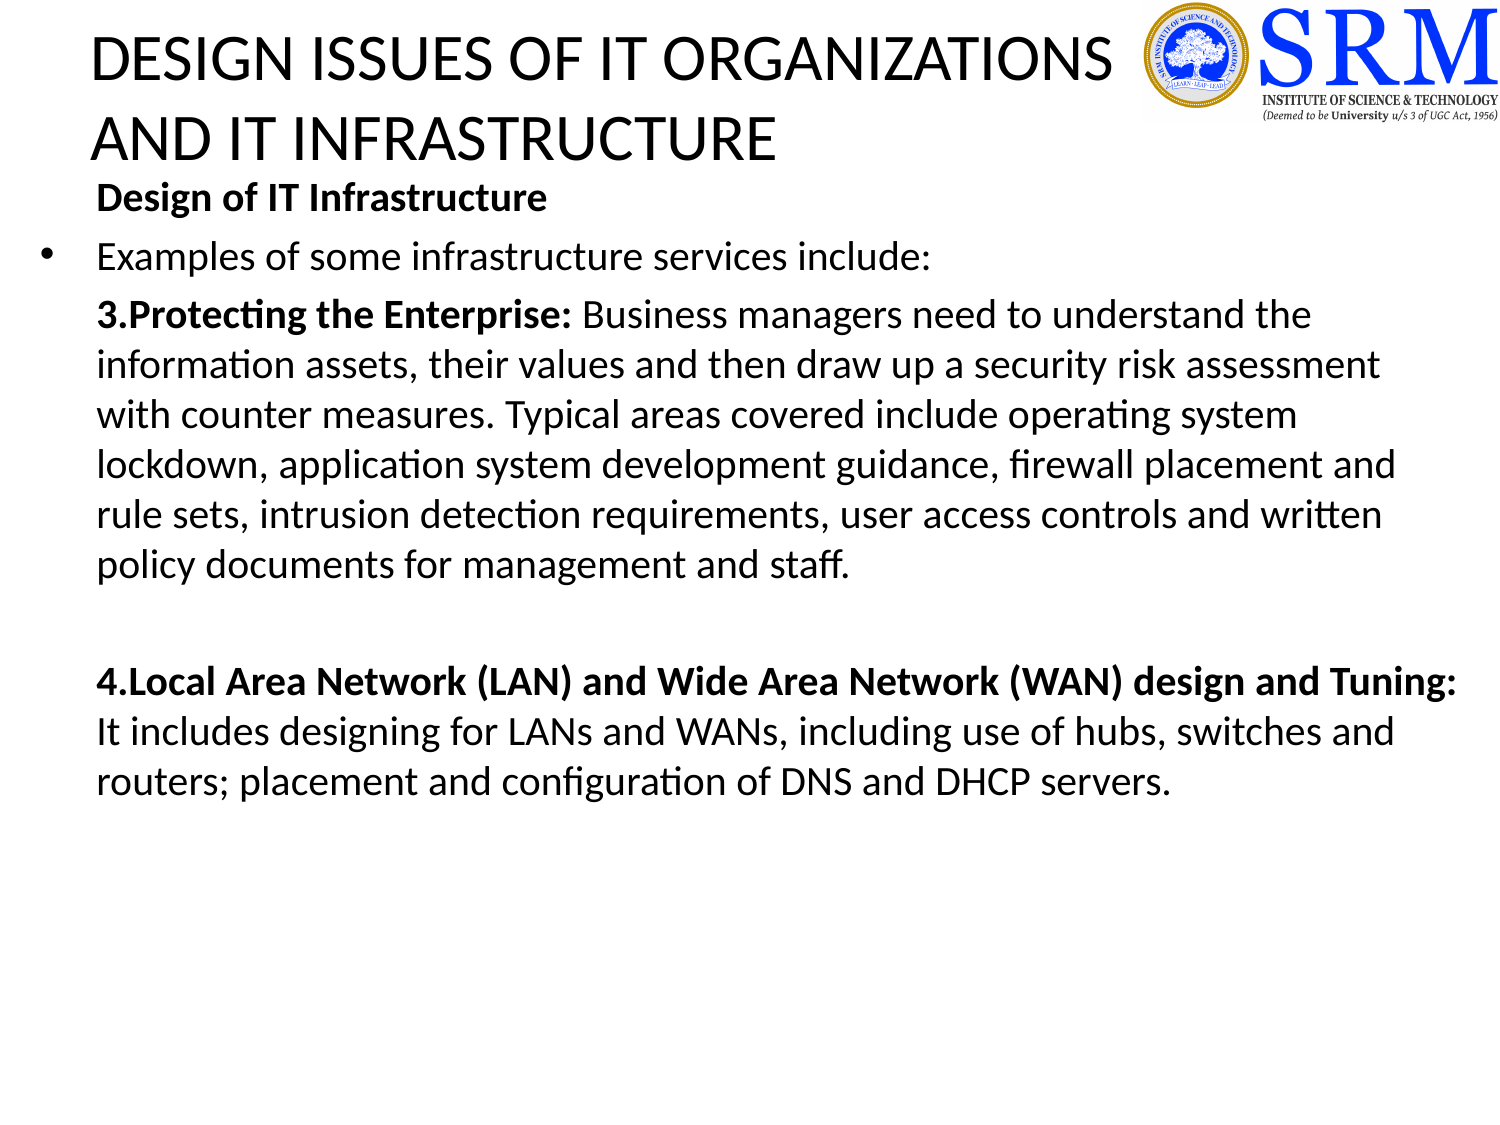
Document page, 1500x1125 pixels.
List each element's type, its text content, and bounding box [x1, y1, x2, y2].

title DESIGN ISSUES OF IT ORGANIZATIONS AND IT INFRASTRUCTURE [75, 0, 1425, 162]
picture [1425, 0, 1500, 123]
list Design of IT Infrastructure Examples of some infrastructure services include: 3.Protecting the Enterprise: Business managers need to understand the information assets, their values and then draw up a security risk assessment with counter measures. Typical areas covered include operating system lockdown, application system development guidance, firewall placement and rule sets, intrusion detection requirements, user access controls and written policy documents for management and staff. 4.Local Area Network (LAN) and Wide Area Network (WAN) design and Tuning: It includes designing for LANs and WANs, including use of hubs, switches and routers; placement and configuration of DNS and DHCP servers. [24, 162, 1475, 1113]
